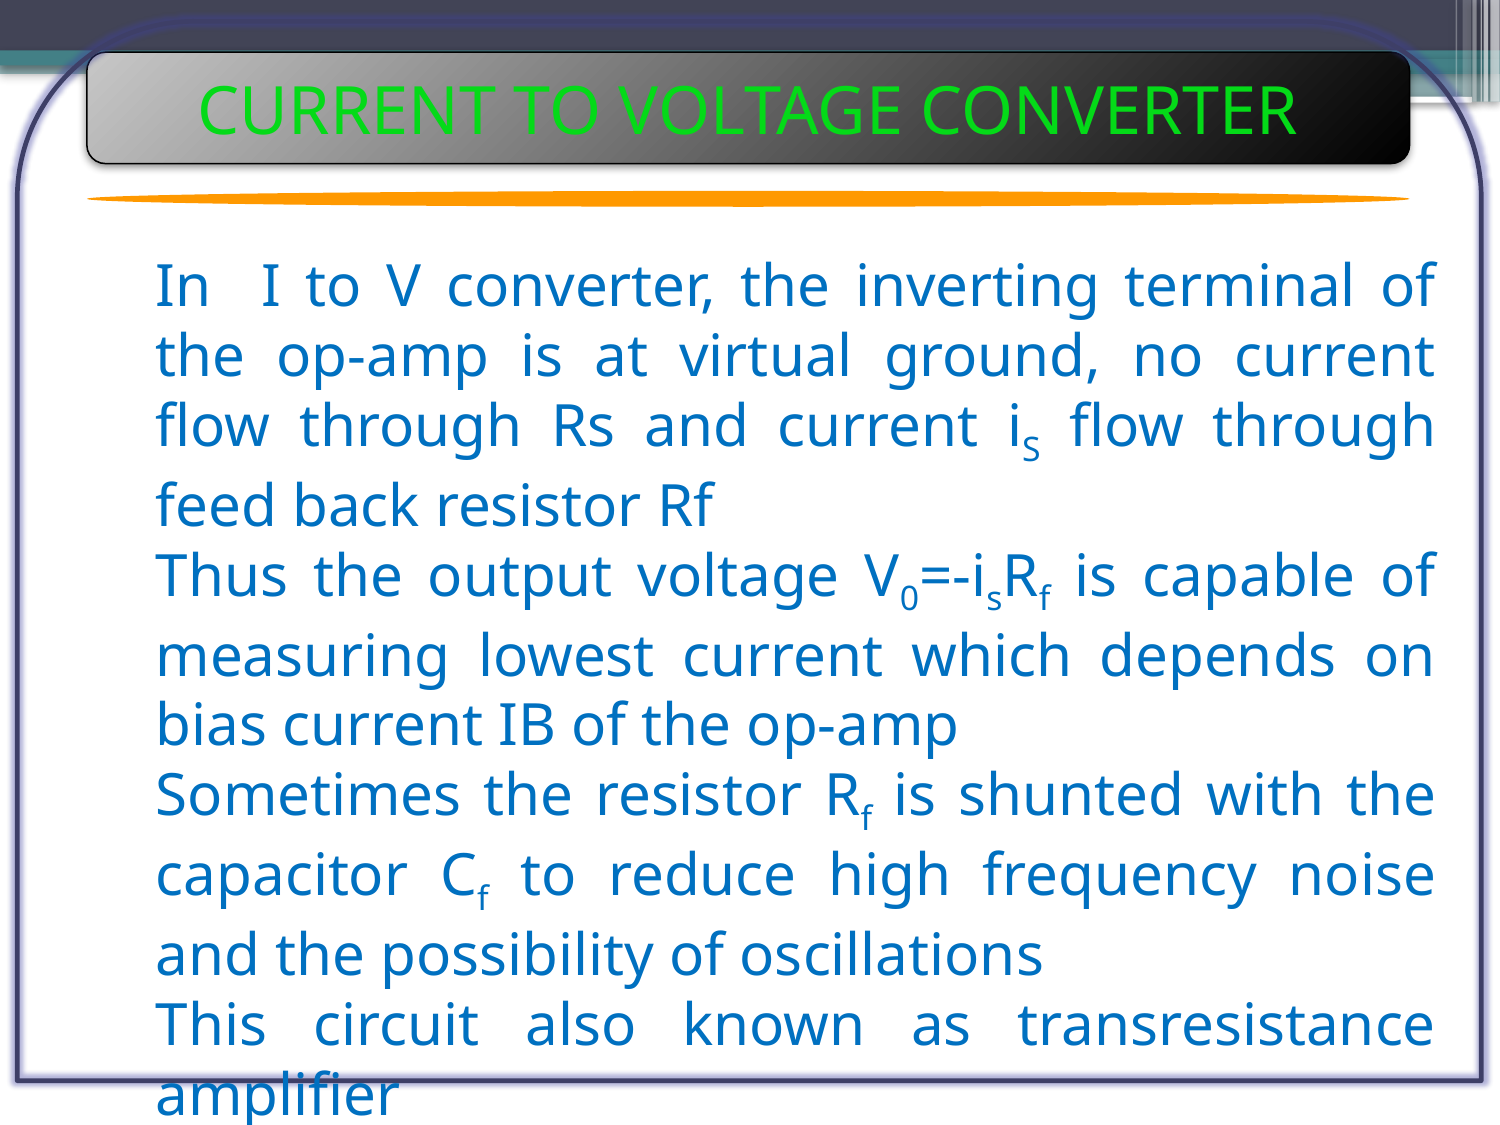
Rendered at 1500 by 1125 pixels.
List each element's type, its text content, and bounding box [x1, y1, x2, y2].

text_box [15, 19, 1483, 1083]
text_box In I to V converter, the inverting terminal of the op-amp is at virtual ground, no current flow through Rs and current iS flow through feed back resistor Rf Thus the output voltage V0=-isRf is capable of measuring lowest current which depends on bias current IB of the op-amp Sometimes the resistor Rf is shunted with the capacitor Cf to reduce high frequency noise and the possibility of oscillations This circuit also known as transresistance amplifier [47, 240, 1451, 1125]
